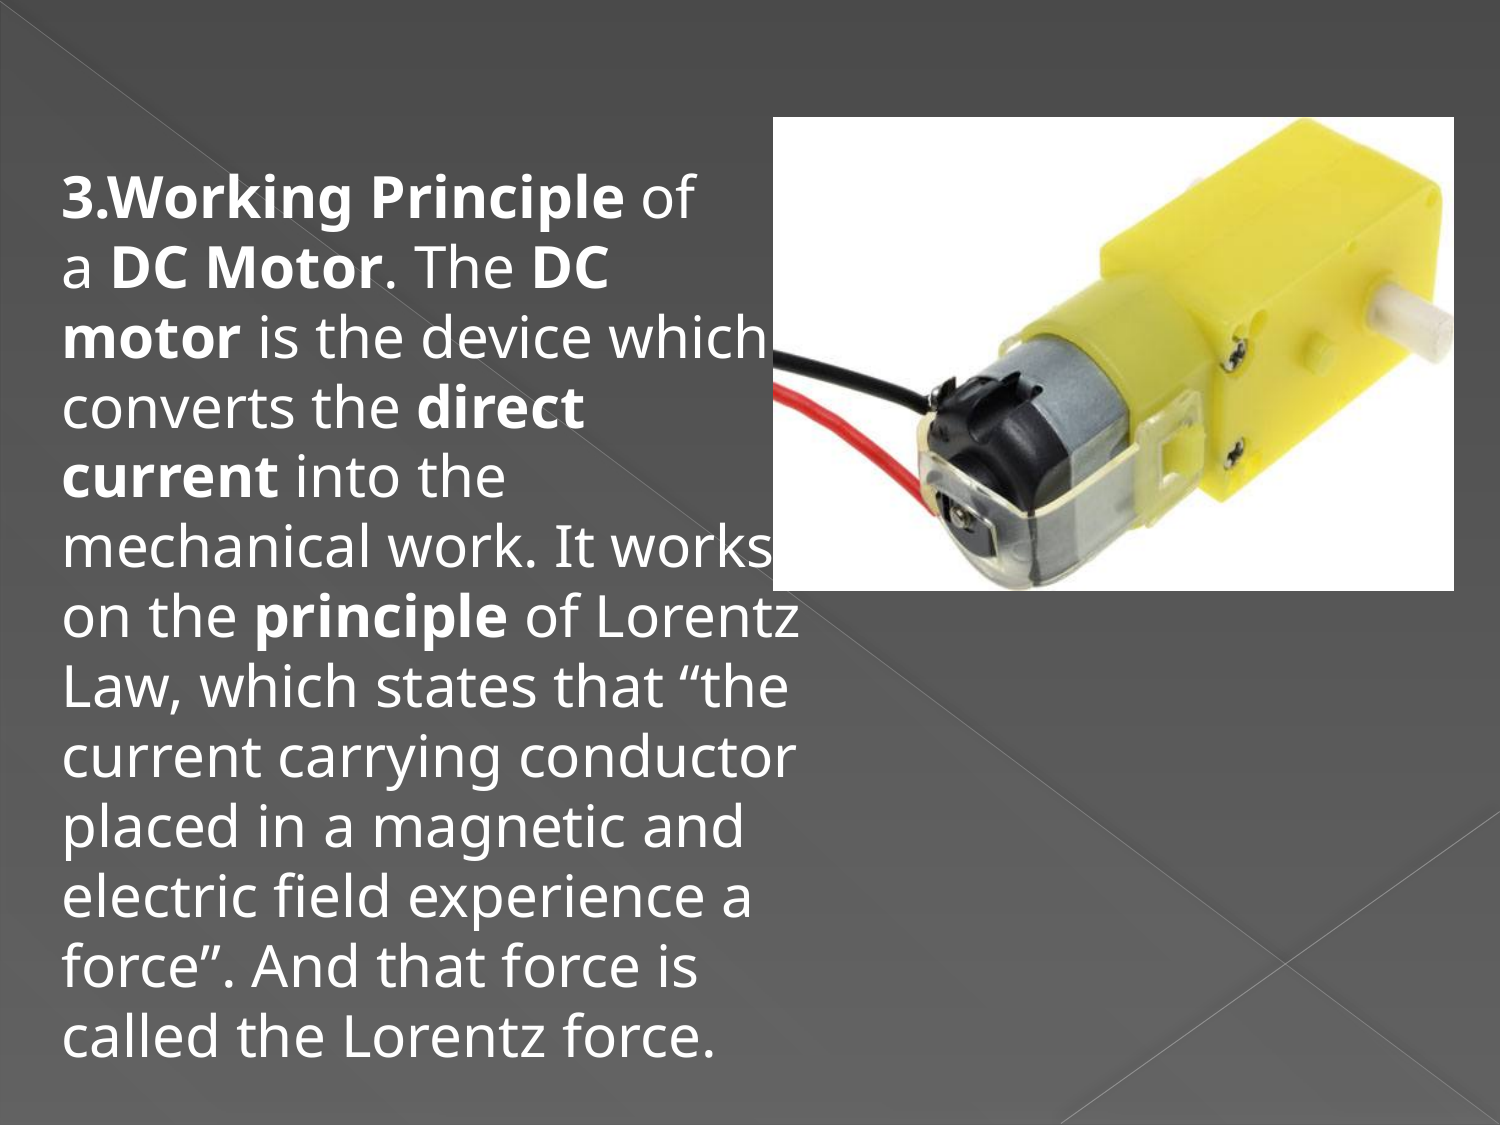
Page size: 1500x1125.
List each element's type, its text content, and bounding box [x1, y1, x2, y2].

picture [773, 116, 1454, 591]
text_box 3.Working Principle of a DC Motor. The DC motor is the device which converts the direct current into the mechanical work. It works on the principle of Lorentz Law, which states that “the current carrying conductor placed in a magnetic and electric field experience a force”. And that force is called the Lorentz force. [46, 152, 844, 1077]
